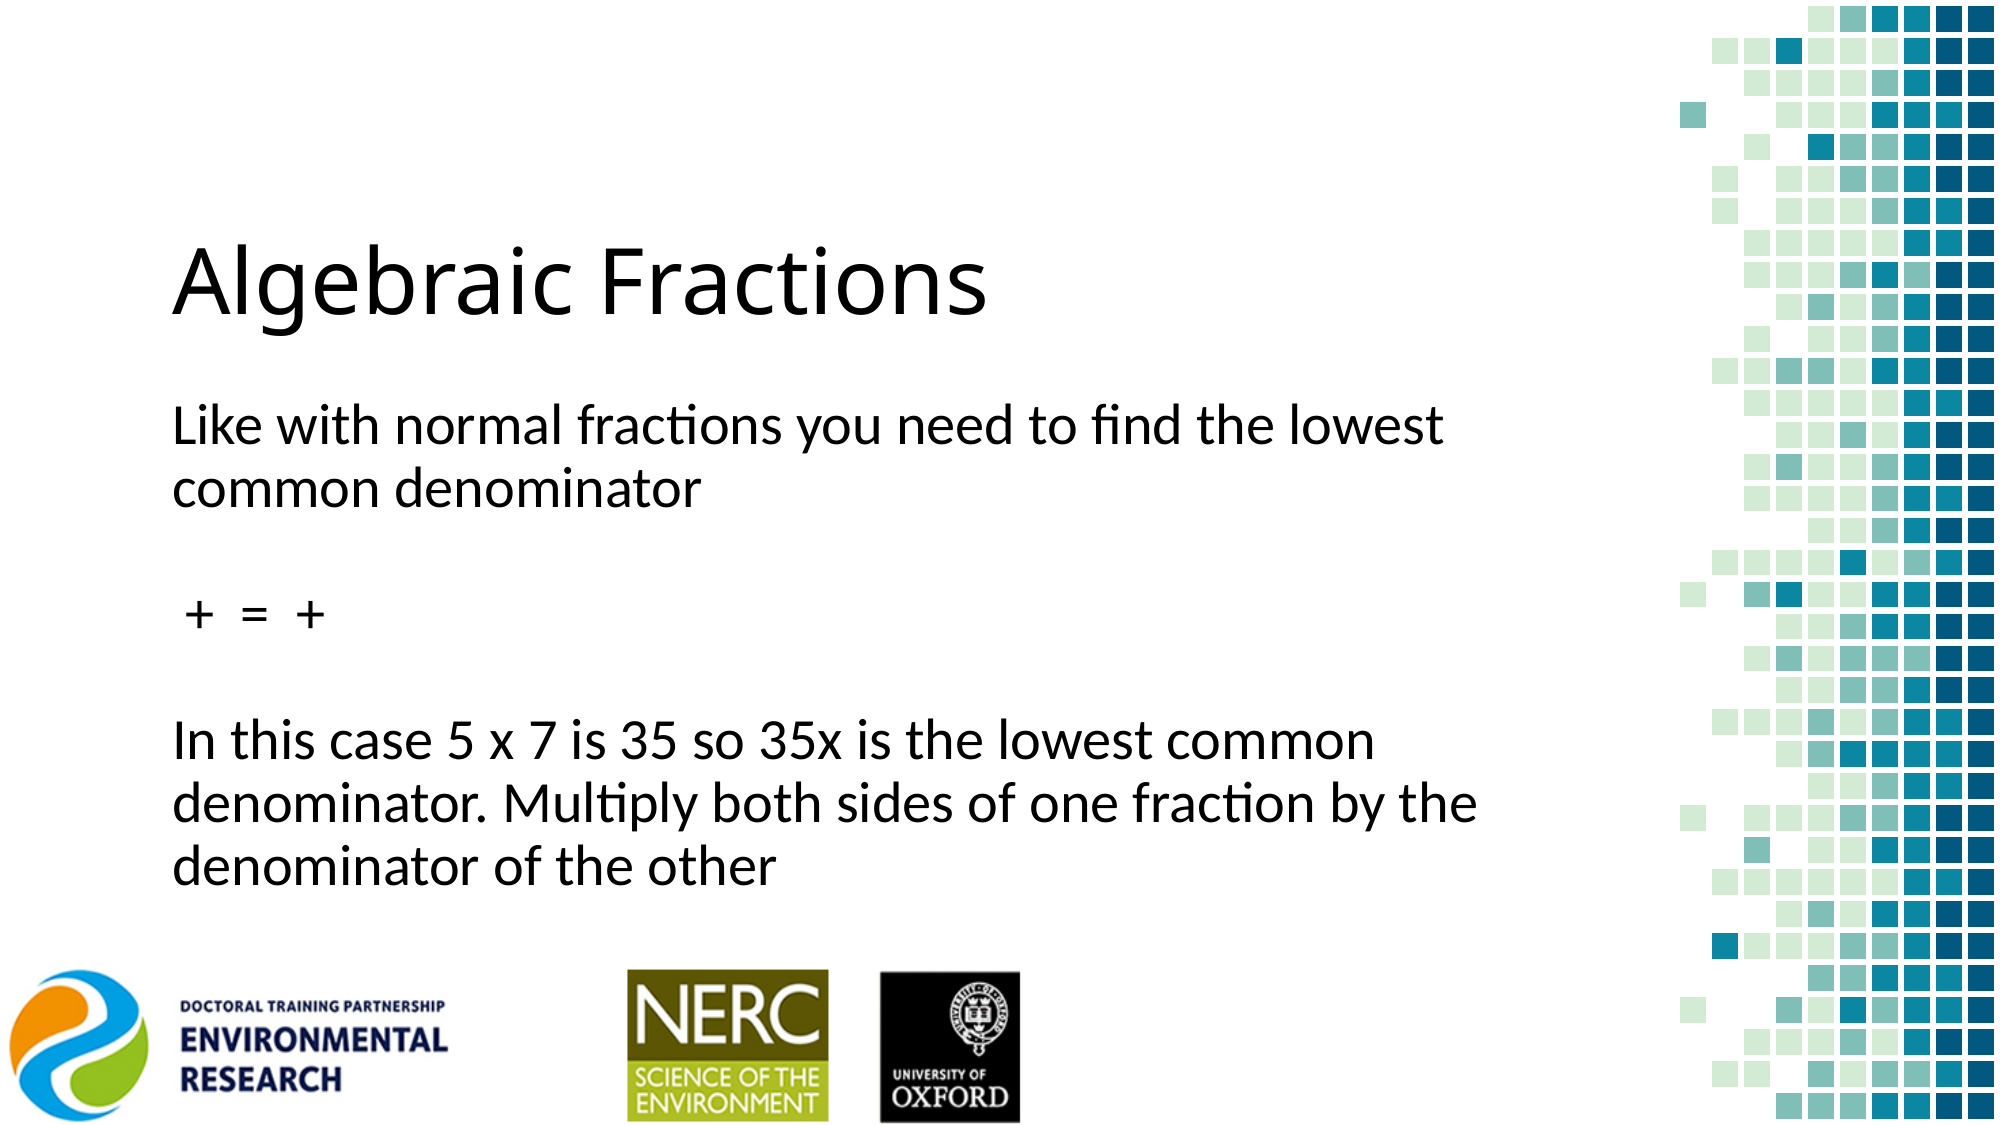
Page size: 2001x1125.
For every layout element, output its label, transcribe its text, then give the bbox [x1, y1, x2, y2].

title Algebraic Fractions [157, 161, 1636, 350]
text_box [0, 964, 1676, 1125]
